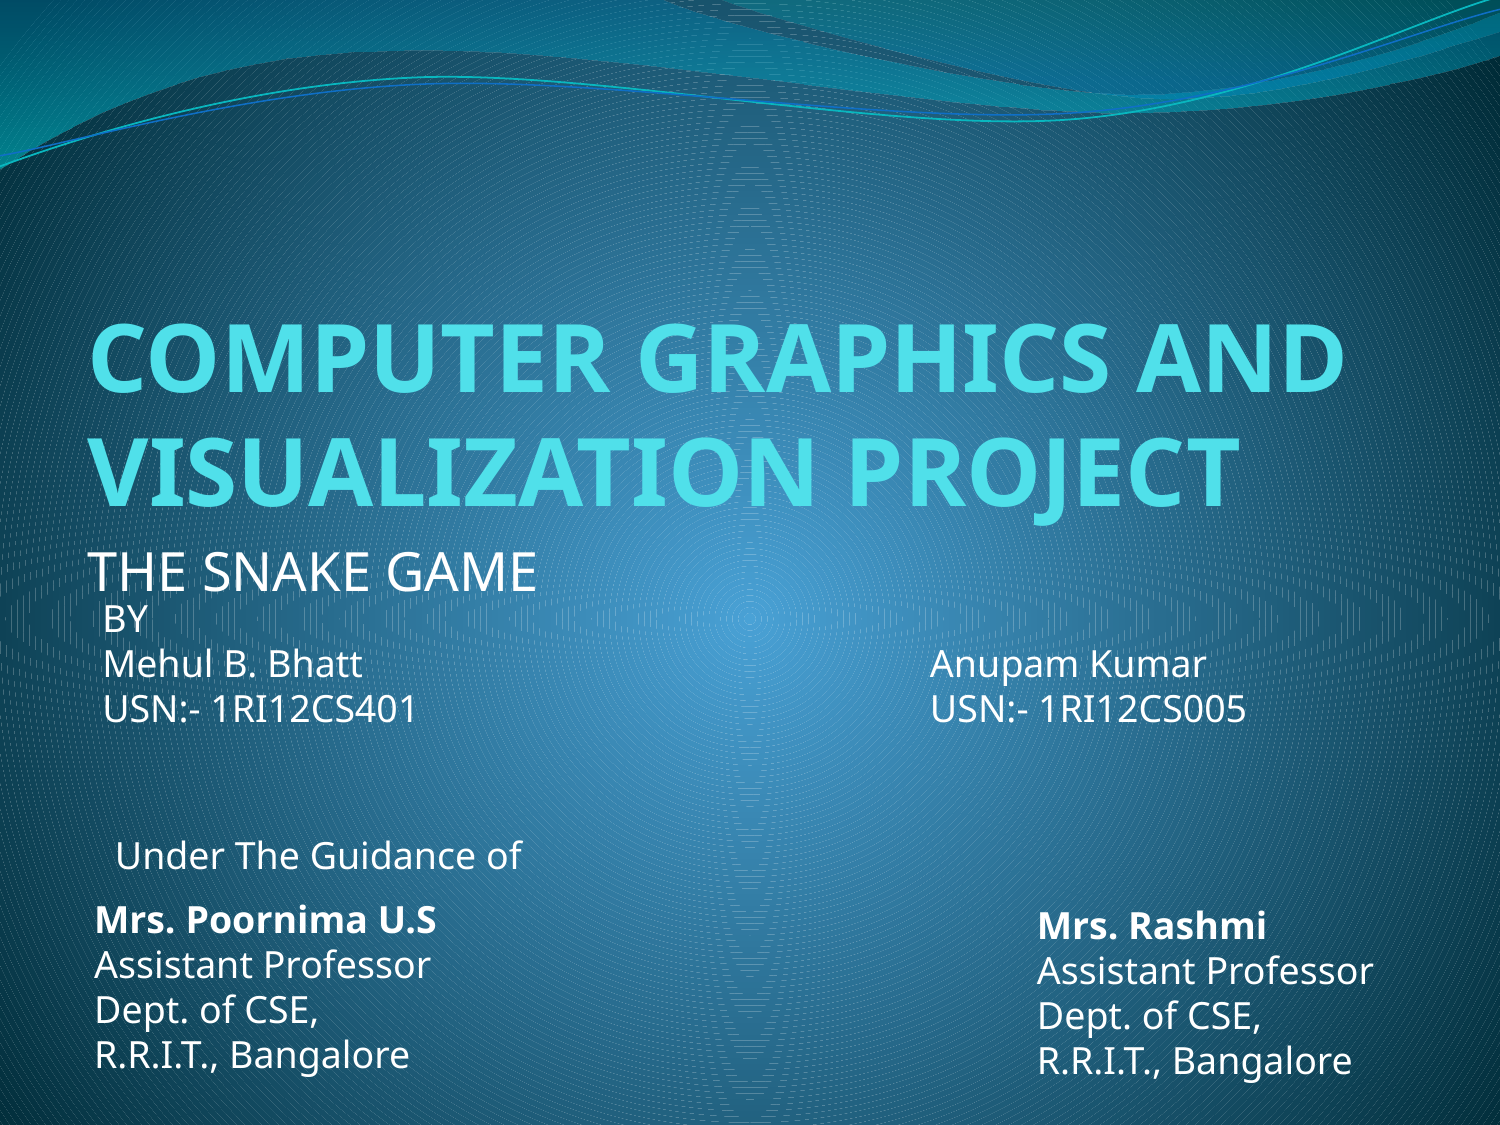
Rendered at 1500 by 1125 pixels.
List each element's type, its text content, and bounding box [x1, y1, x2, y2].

text_box BY Mehul B. Bhatt Anupam Kumar USN:- 1RI12CS401 USN:- 1RI12CS005 [87, 587, 1425, 738]
subtitle THE SNAKE GAME [87, 529, 1376, 587]
text_box Mrs. Rashmi Assistant Professor Dept. of CSE, R.R.I.T., Bangalore [1012, 895, 1390, 1125]
text_box Mrs. Poornima U.S Assistant Professor Dept. of CSE, R.R.I.T., Bangalore [50, 888, 1500, 1084]
text_box Under The Guidance of [99, 824, 575, 885]
title COMPUTER GRAPHICS AND VISUALIZATION PROJECT [87, 224, 1376, 525]
subtitle THE SNAKE GAME [87, 738, 1376, 818]
